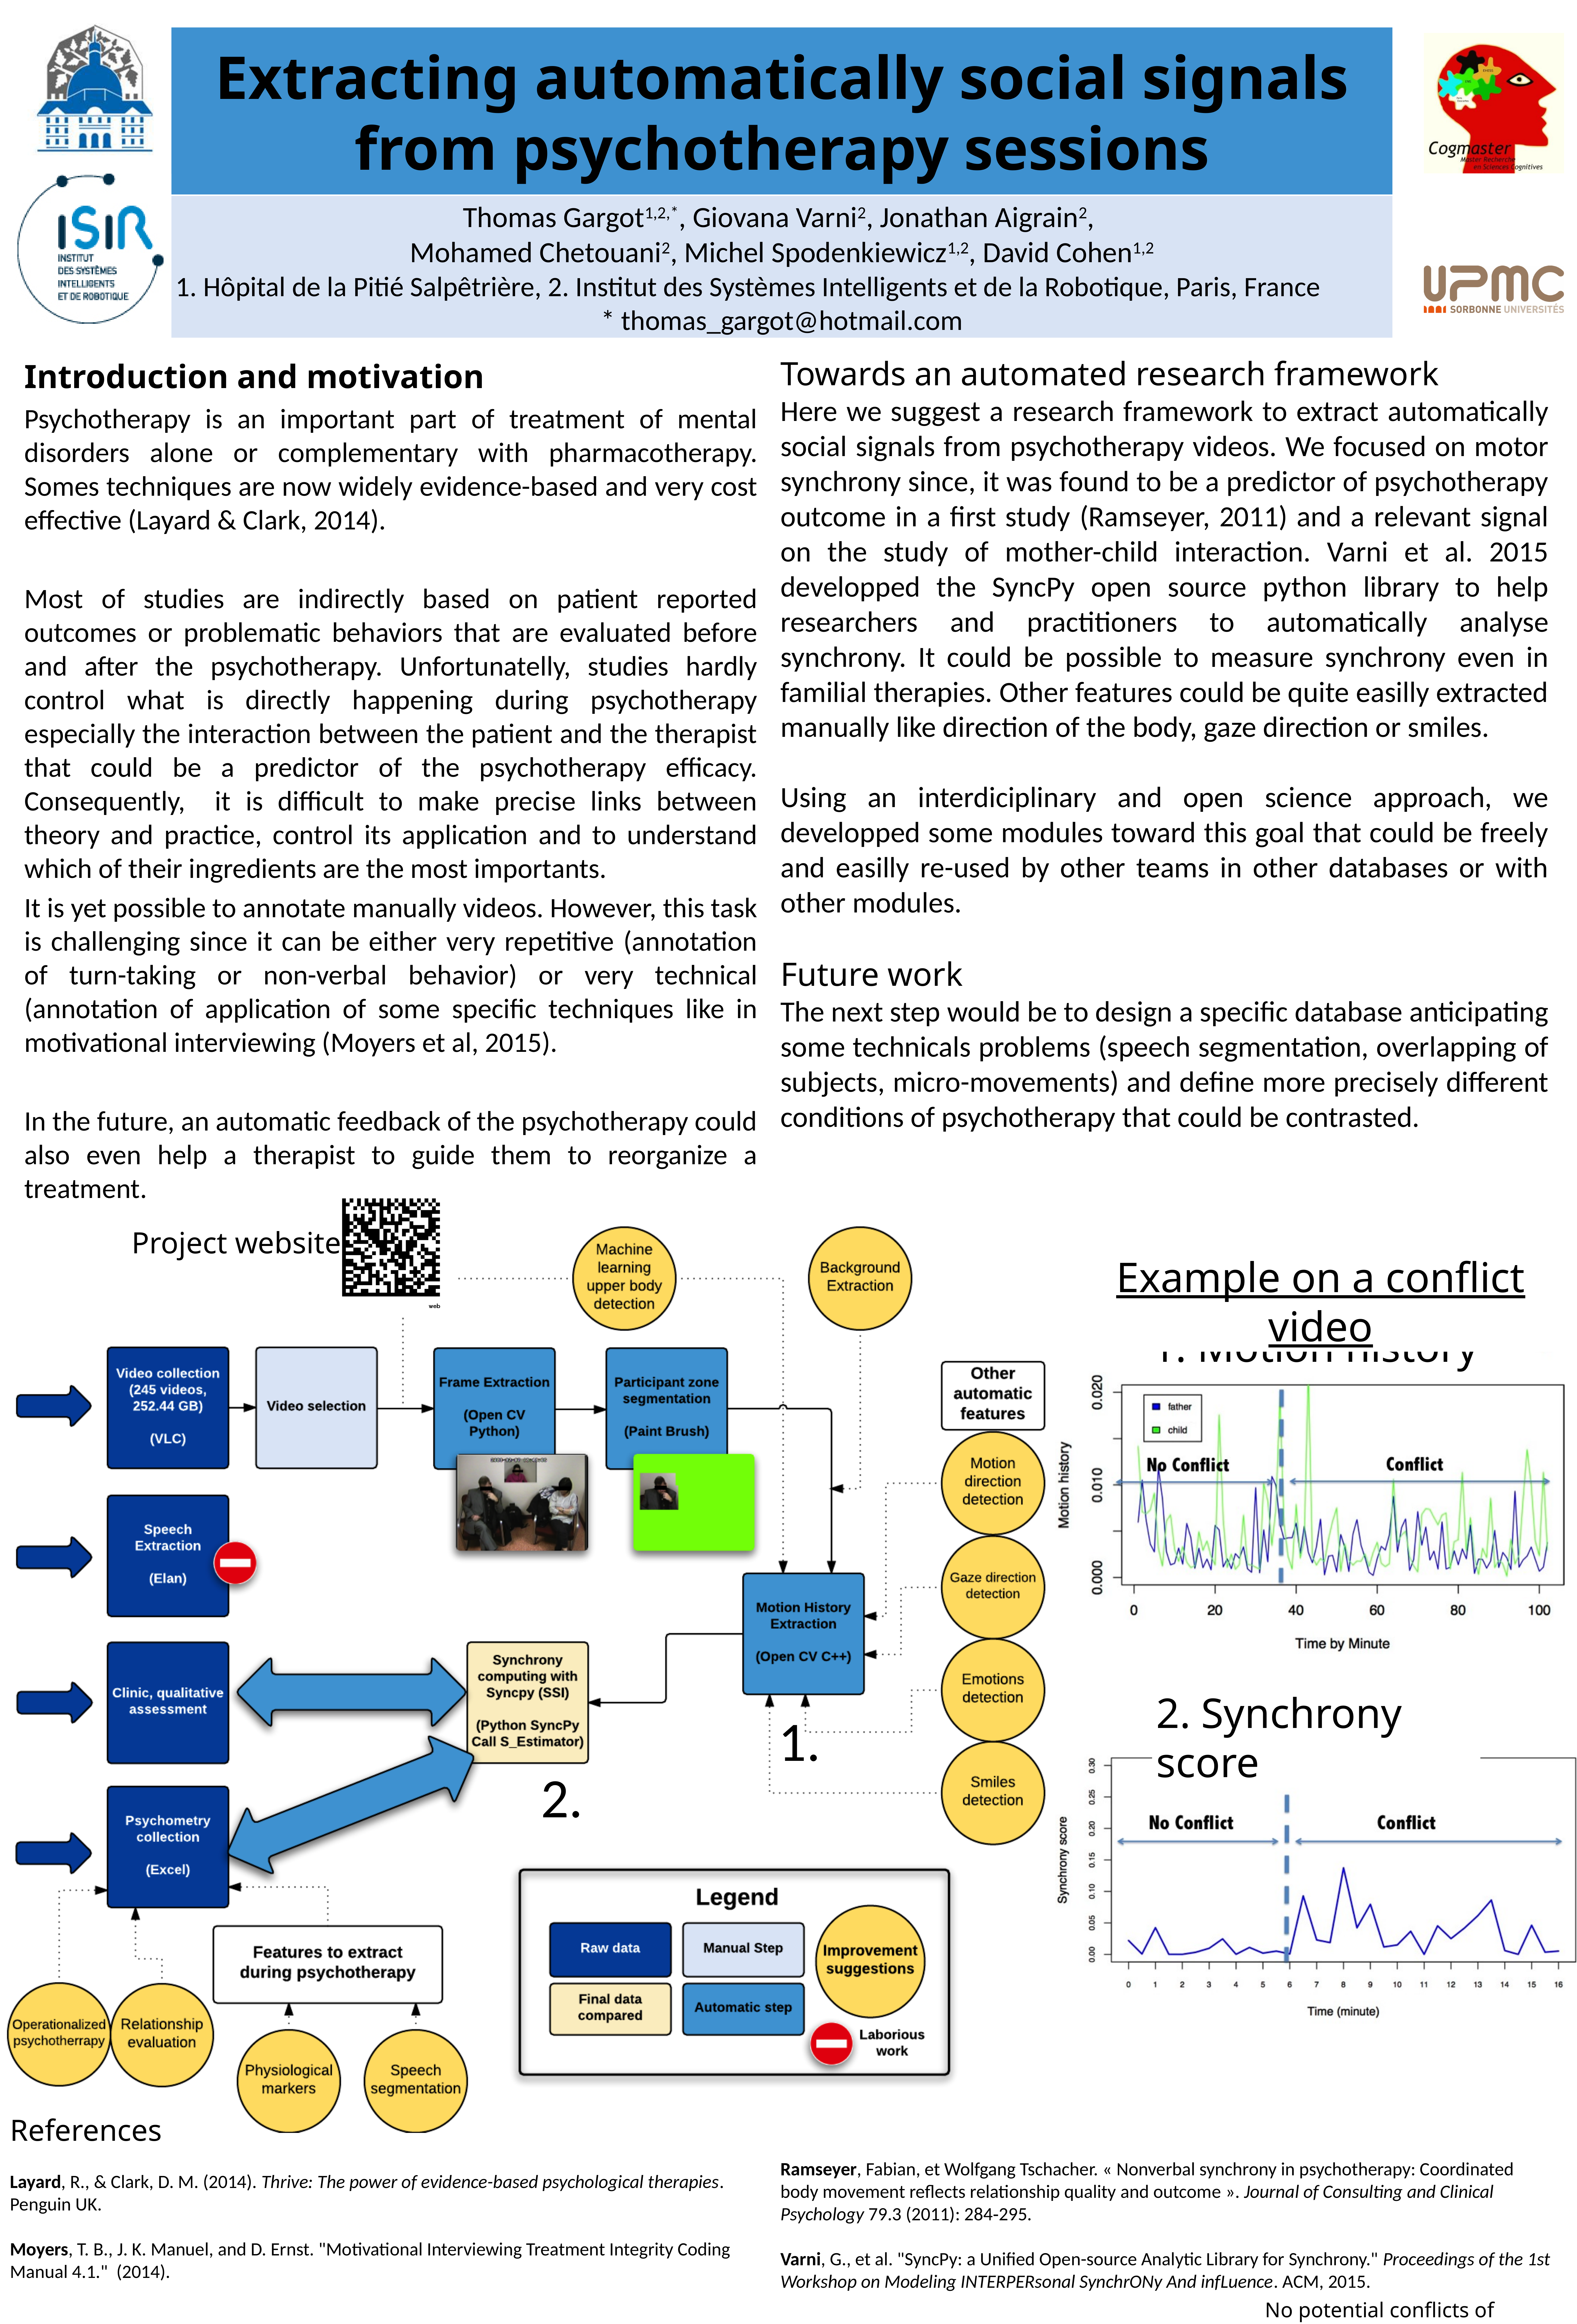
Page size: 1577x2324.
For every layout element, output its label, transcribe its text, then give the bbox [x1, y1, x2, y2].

text_box Example on a conflict video [1081, 1249, 1560, 1303]
picture [1424, 33, 1564, 173]
picture [15, 174, 172, 324]
picture [27, 6, 162, 173]
text_box No potential conflicts of interests [1555, 2294, 1577, 2324]
text_box Towards an automated research framework Here we suggest a research framework to extract automatically social signals from psychotherapy videos. We focused on motor synchrony since, it was found to be a predictor of psychotherapy outcome in a first study (Ramseyer, 2011) and a relevant signal on the study of mother-child interaction. Varni et al. 2015 developped the SyncPy open source python library to help researchers and practitioners to automatically analyse synchrony. It could be possible to measure synchrony even in familial therapies. Other features could be quite easilly extracted manually like direction of the body, gaze direction or smiles. Using an interdiciplinary and open science approach, we developped some modules toward this goal that could be freely and easilly re-used by other teams in other databases or with other modules. Future work The next step would be to design a specific database anticipating some technicals problems (speech segmentation, overlapping of subjects, micro-movements) and define more precisely different conditions of psychotherapy that could be contrasted. [781, 351, 1554, 1135]
text_box References Layard, R., & Clark, D. M. (2014). Thrive: The power of evidence-based psychological therapies. Penguin UK. Moyers, T. B., J. K. Manuel, and D. Ernst. "Motivational Interviewing Treatment Integrity Coding Manual 4.1." (2014). Ramseyer, Fabian, et Wolfgang Tschacher. « Nonverbal synchrony in psychotherapy: Coordinated body movement reflects relationship quality and outcome ». Journal of Consulting and Clinical Psychology 79.3 (2011): 284‑295. Varni, G., et al. "SyncPy: a Unified Open-source Analytic Library for Synchrony." Proceedings of the 1st Workshop on Modeling INTERPERsonal SynchrONy And infLuence. ACM, 2015. [6, 2110, 1555, 2324]
text_box [1554, 496, 1577, 844]
text_box Thomas Gargot1,2,*, Giovana Varni2, Jonathan Aigrain2, Mohamed Chetouani2, Michel Spodenkiewicz1,2, David Cohen1,2 1. Hôpital de la Pitié Salpêtrière, 2. Institut des Systèmes Intelligents et de la Robotique, Paris, France * thomas_gargot@hotmail.com [171, 196, 1393, 338]
title Extracting automatically social signals from psychotherapy sessions [171, 27, 1393, 194]
subtitle Introduction and motivation Psychotherapy is an important part of treatment of mental disorders alone or complementary with pharmacotherapy. Somes techniques are now widely evidence-based and very cost effective (Layard & Clark, 2014). Most of studies are indirectly based on patient reported outcomes or problematic behaviors that are evaluated before and after the psychotherapy. Unfortunatelly, studies hardly control what is directly happening during psychotherapy especially the interaction between the patient and the therapist that could be a predictor of the psychotherapy efficacy. Consequently, it is difficult to make precise links between theory and practice, control its application and to understand which of their ingredients are the most importants. It is yet possible to annotate manually videos. However, this task is challenging since it can be either very repetitive (annotation of turn-taking or non-verbal behavior) or very technical (annotation of application of some specific techniques like in motivational interviewing (Moyers et al, 2015). In the future, an automatic feedback of the psychotherapy could also even help a therapist to guide them to reorganize a treatment. [2, 345, 781, 1188]
picture [2, 1180, 1577, 2133]
picture [1424, 266, 1564, 313]
